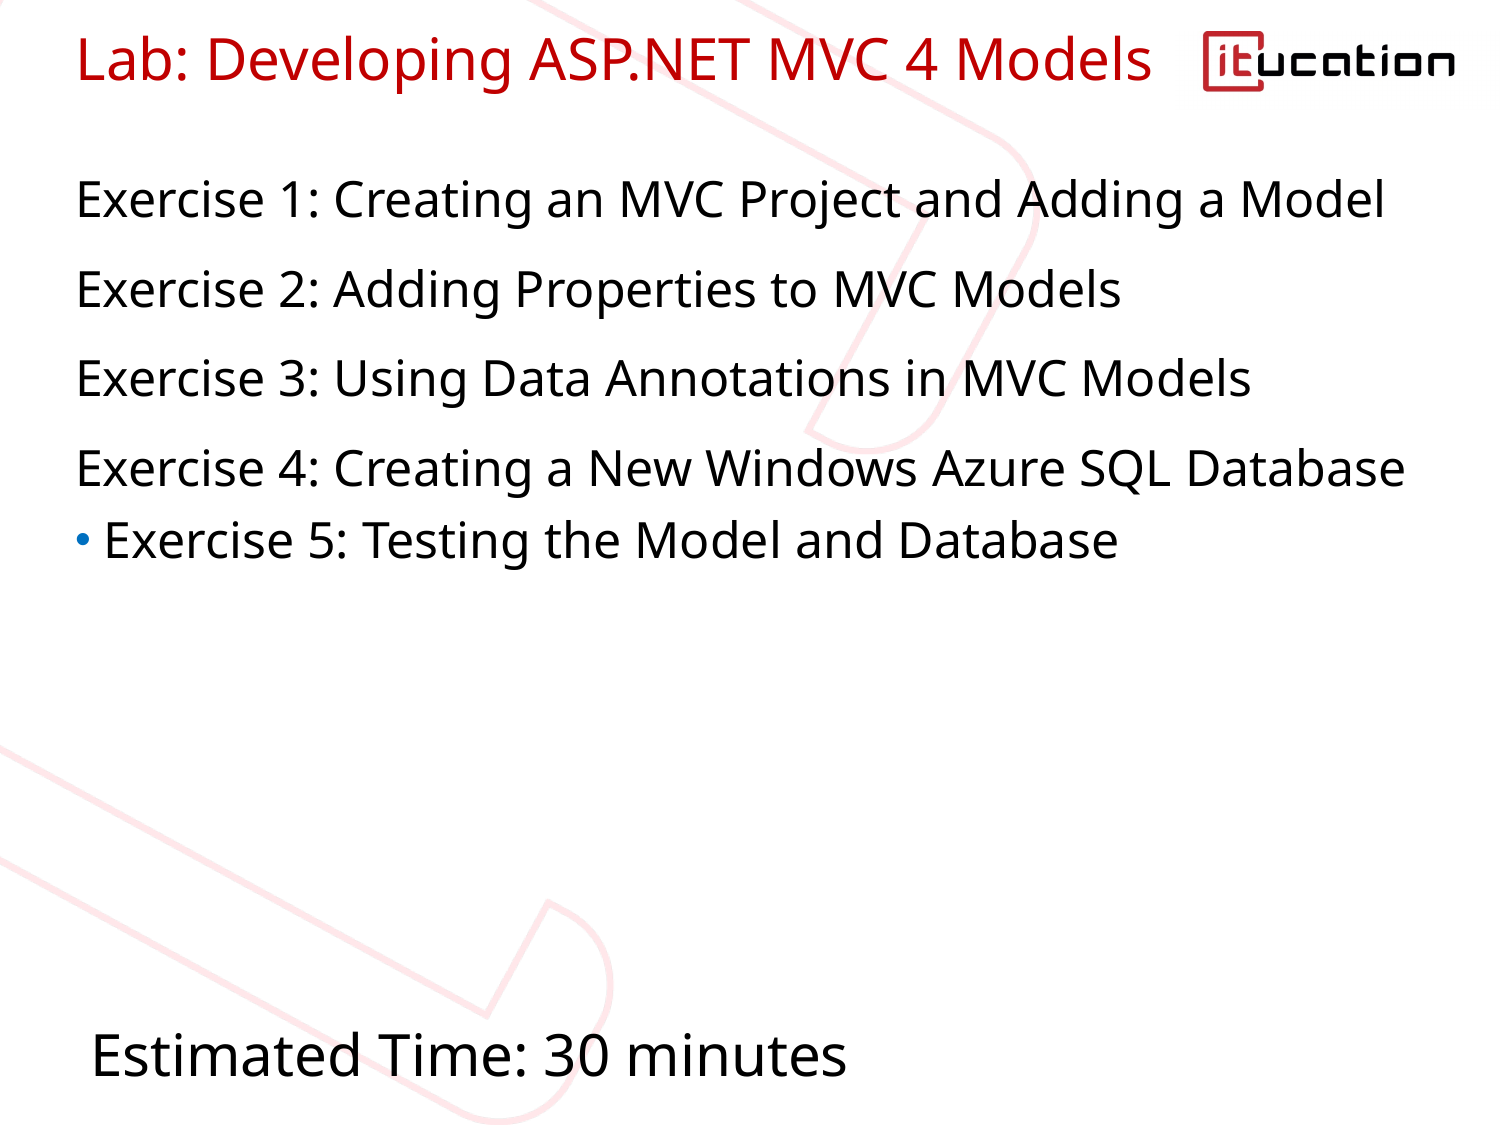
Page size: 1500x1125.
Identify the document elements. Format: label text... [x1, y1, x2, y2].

title Lab: Developing ASP.NET MVC 4 Models [75, 0, 1188, 126]
list Exercise 1: Creating an MVC Project and Adding a Model Exercise 2: Adding Properties to MVC Models Exercise 3: Using Data Annotations in MVC Models Exercise 4: Creating a New Windows Azure SQL Database Exercise 5: Testing the Model and Database [74, 167, 1408, 1013]
picture [1188, 31, 1500, 110]
text_box Estimated Time: 30 minutes [75, 1011, 1408, 1096]
